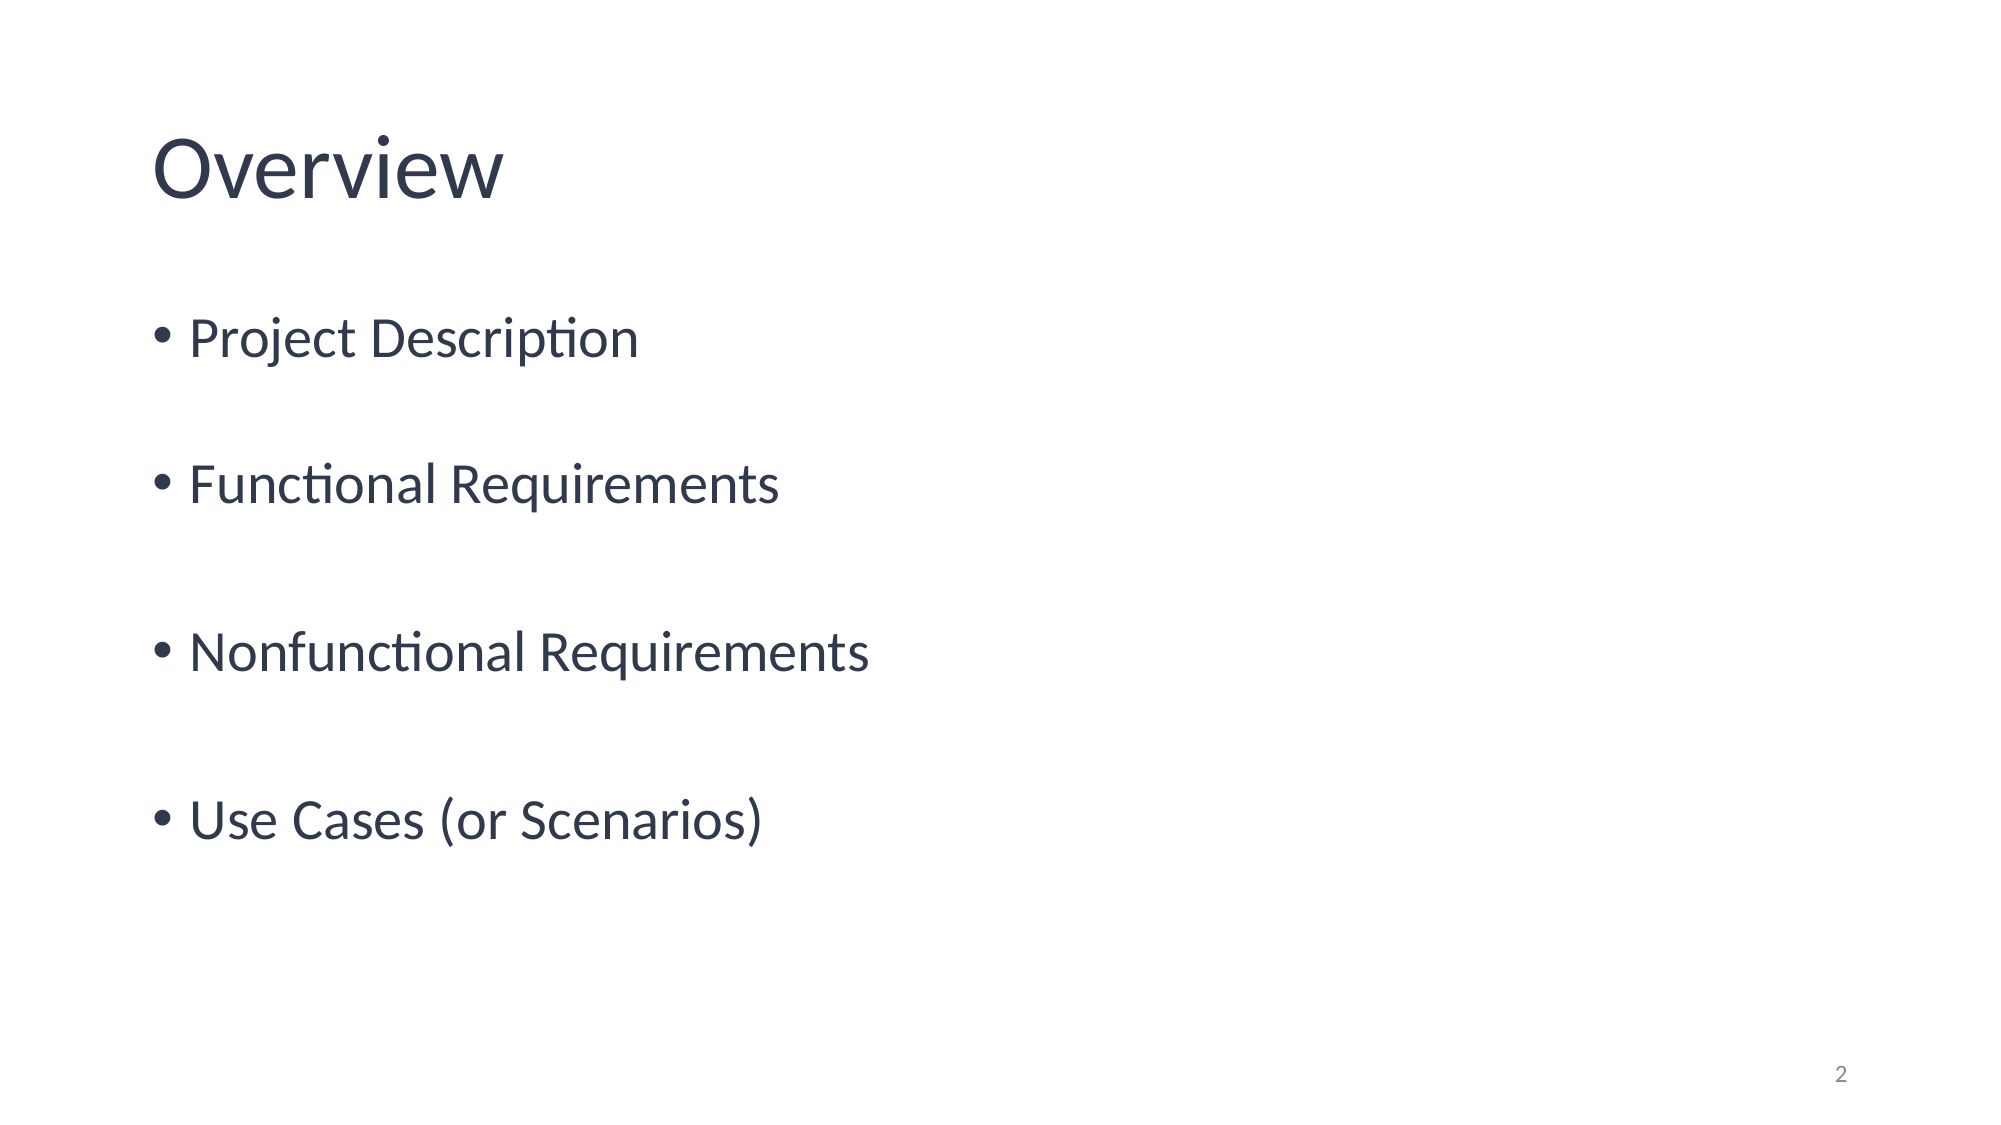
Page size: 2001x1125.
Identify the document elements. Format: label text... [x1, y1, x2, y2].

slide_number ‹#› [1412, 1042, 1863, 1103]
list Project Description Functional Requirements Nonfunctional Requirements Use Cases (or Scenarios) [137, 299, 1863, 1014]
title Overview [137, 59, 1863, 278]
